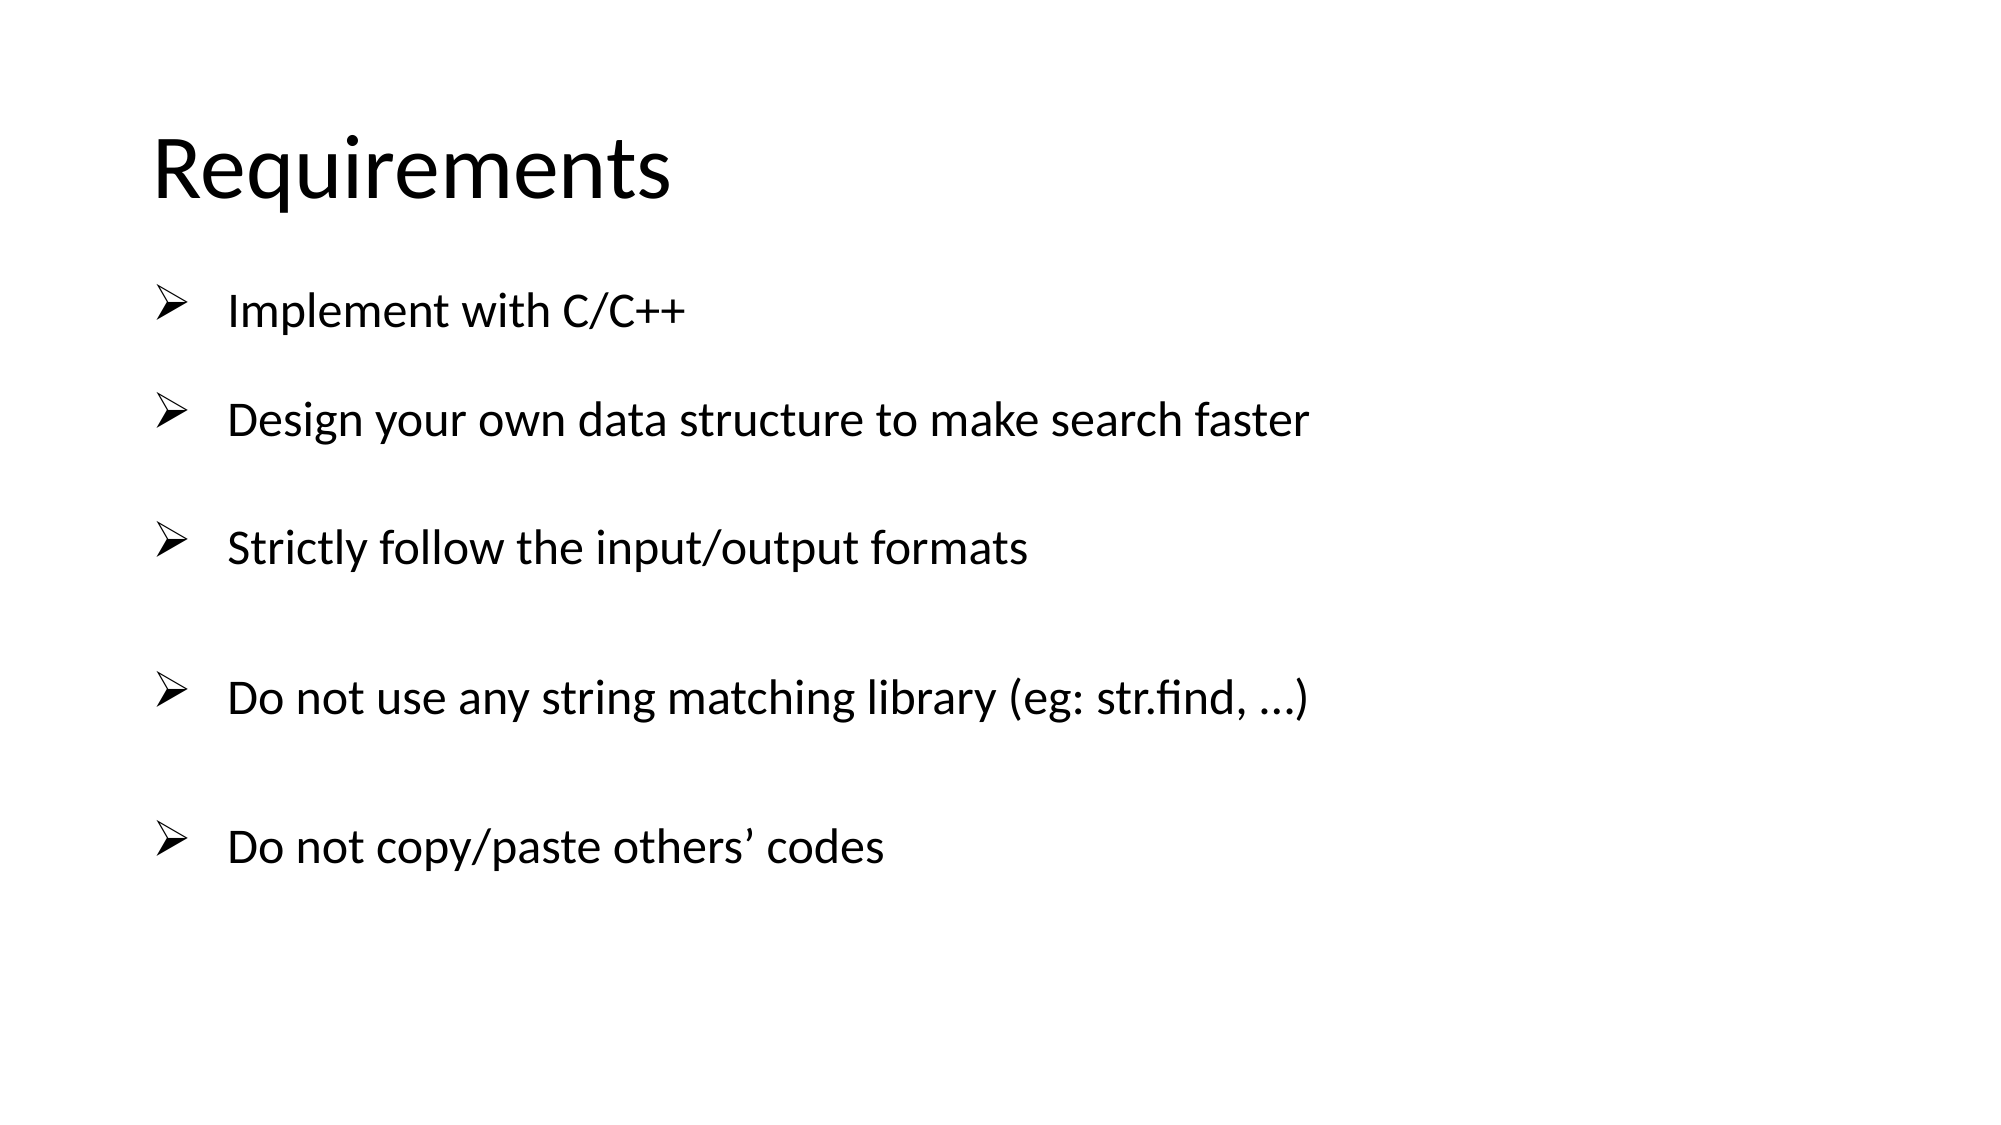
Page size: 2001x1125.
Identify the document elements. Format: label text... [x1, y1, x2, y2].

title Requirements [137, 59, 1863, 277]
list Implement with C/C++ Design your own data structure to make search faster Strictly follow the input/output formats Do not use any string matching library (eg: str.find, …) Do not copy/paste others’ codes [137, 277, 1863, 992]
